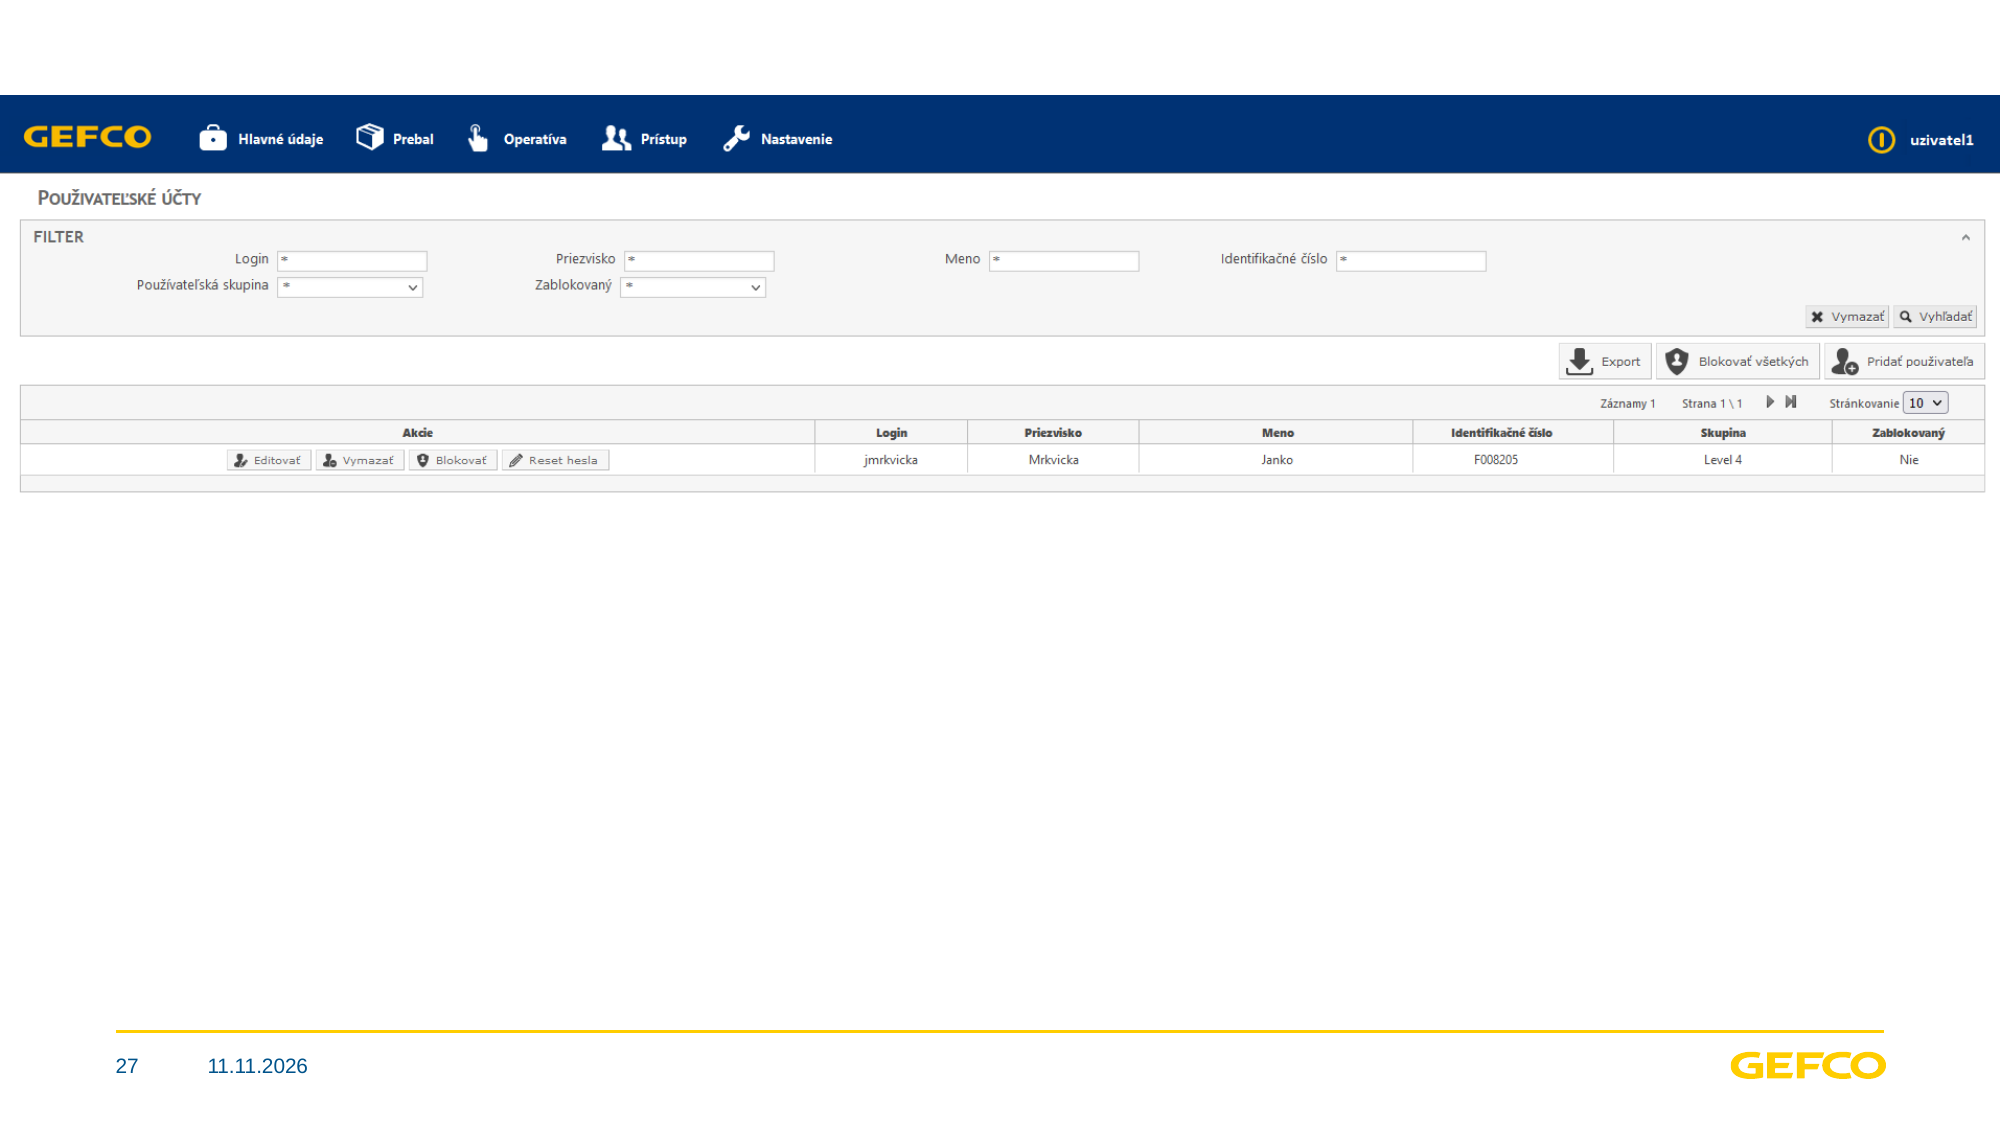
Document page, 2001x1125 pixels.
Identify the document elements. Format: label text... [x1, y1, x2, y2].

slide_number 8. 10. 2021 [207, 1049, 348, 1085]
picture [0, 95, 2000, 1030]
slide_number 27 [115, 1049, 182, 1085]
